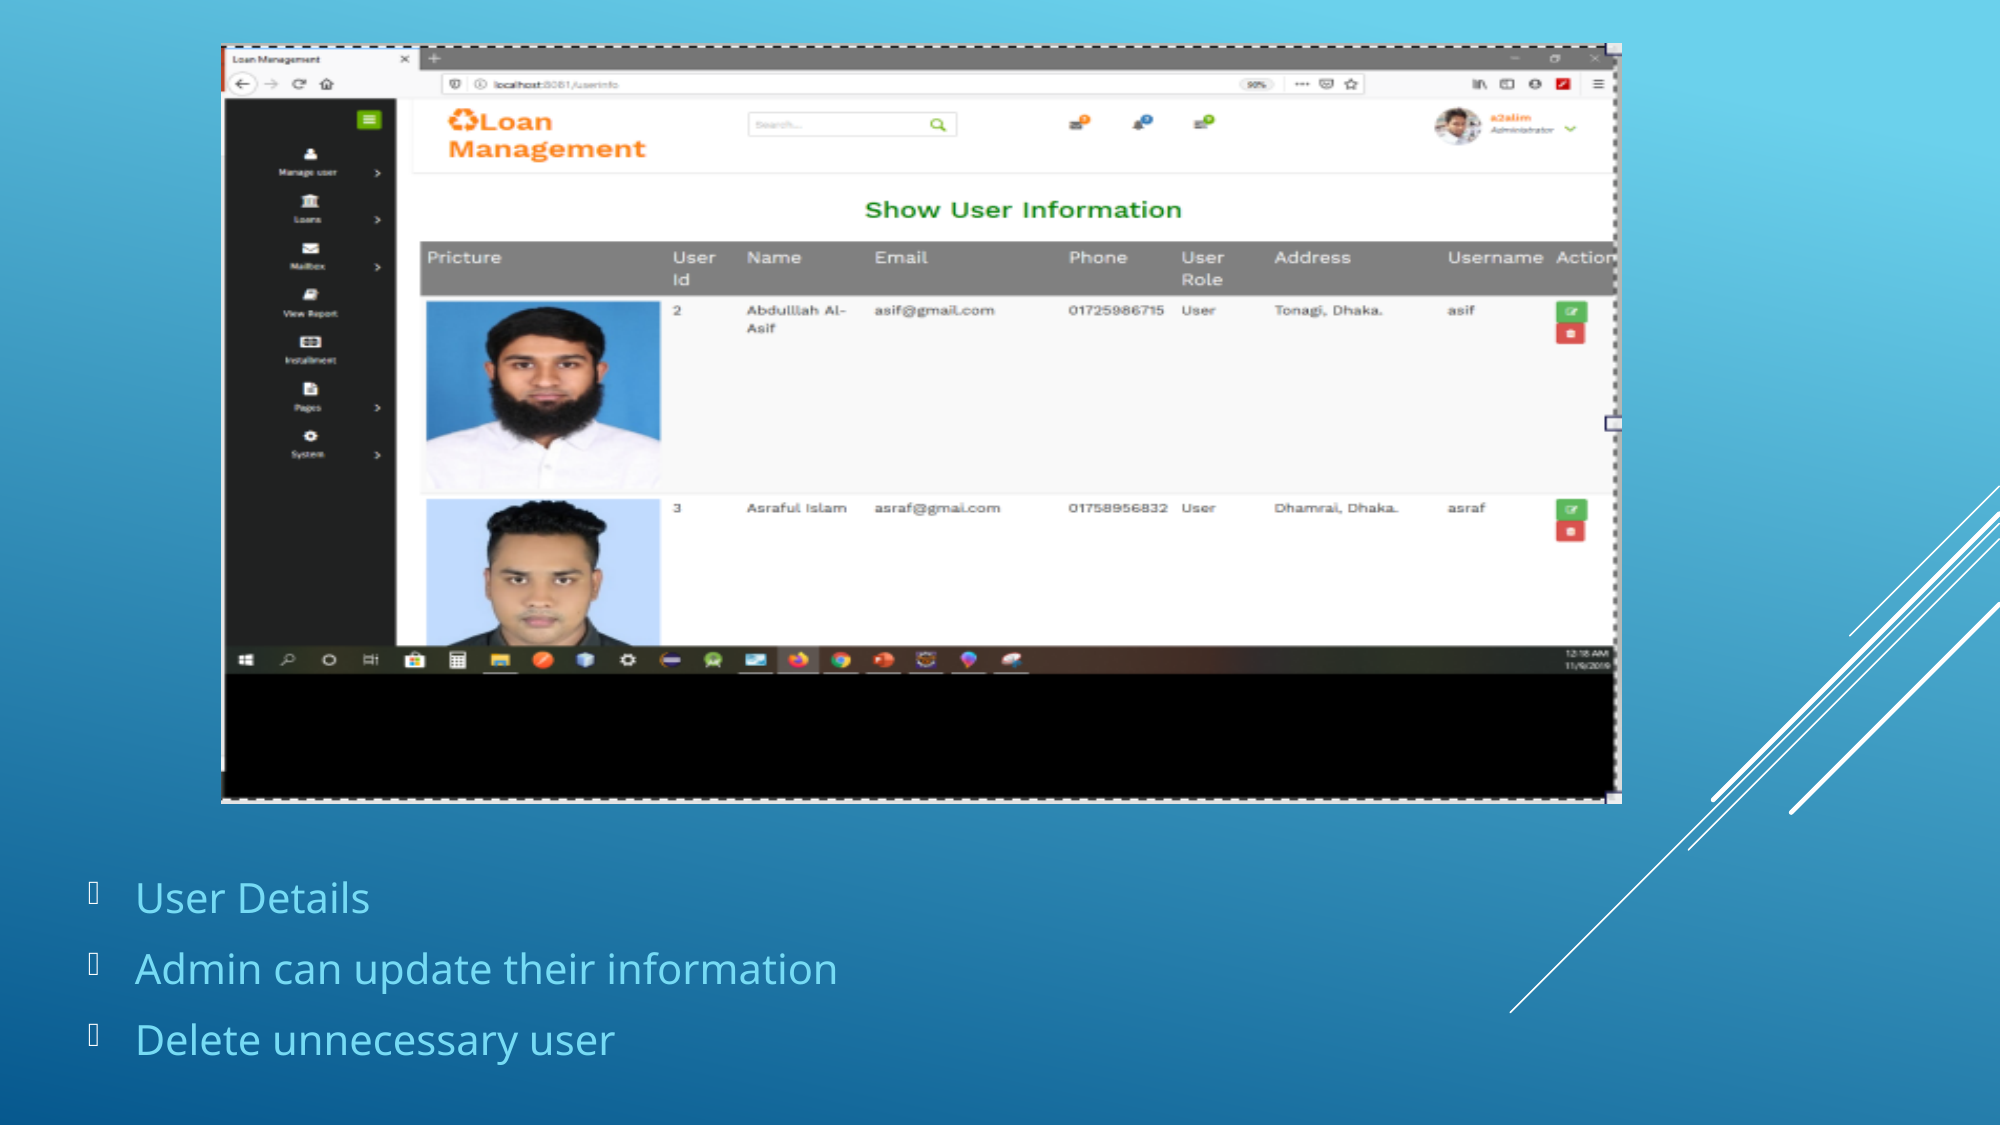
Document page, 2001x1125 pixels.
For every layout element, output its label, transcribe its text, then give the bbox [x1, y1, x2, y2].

picture [221, 43, 1622, 804]
list User Details Admin can update their information Delete unnecessary user [72, 854, 1473, 1082]
